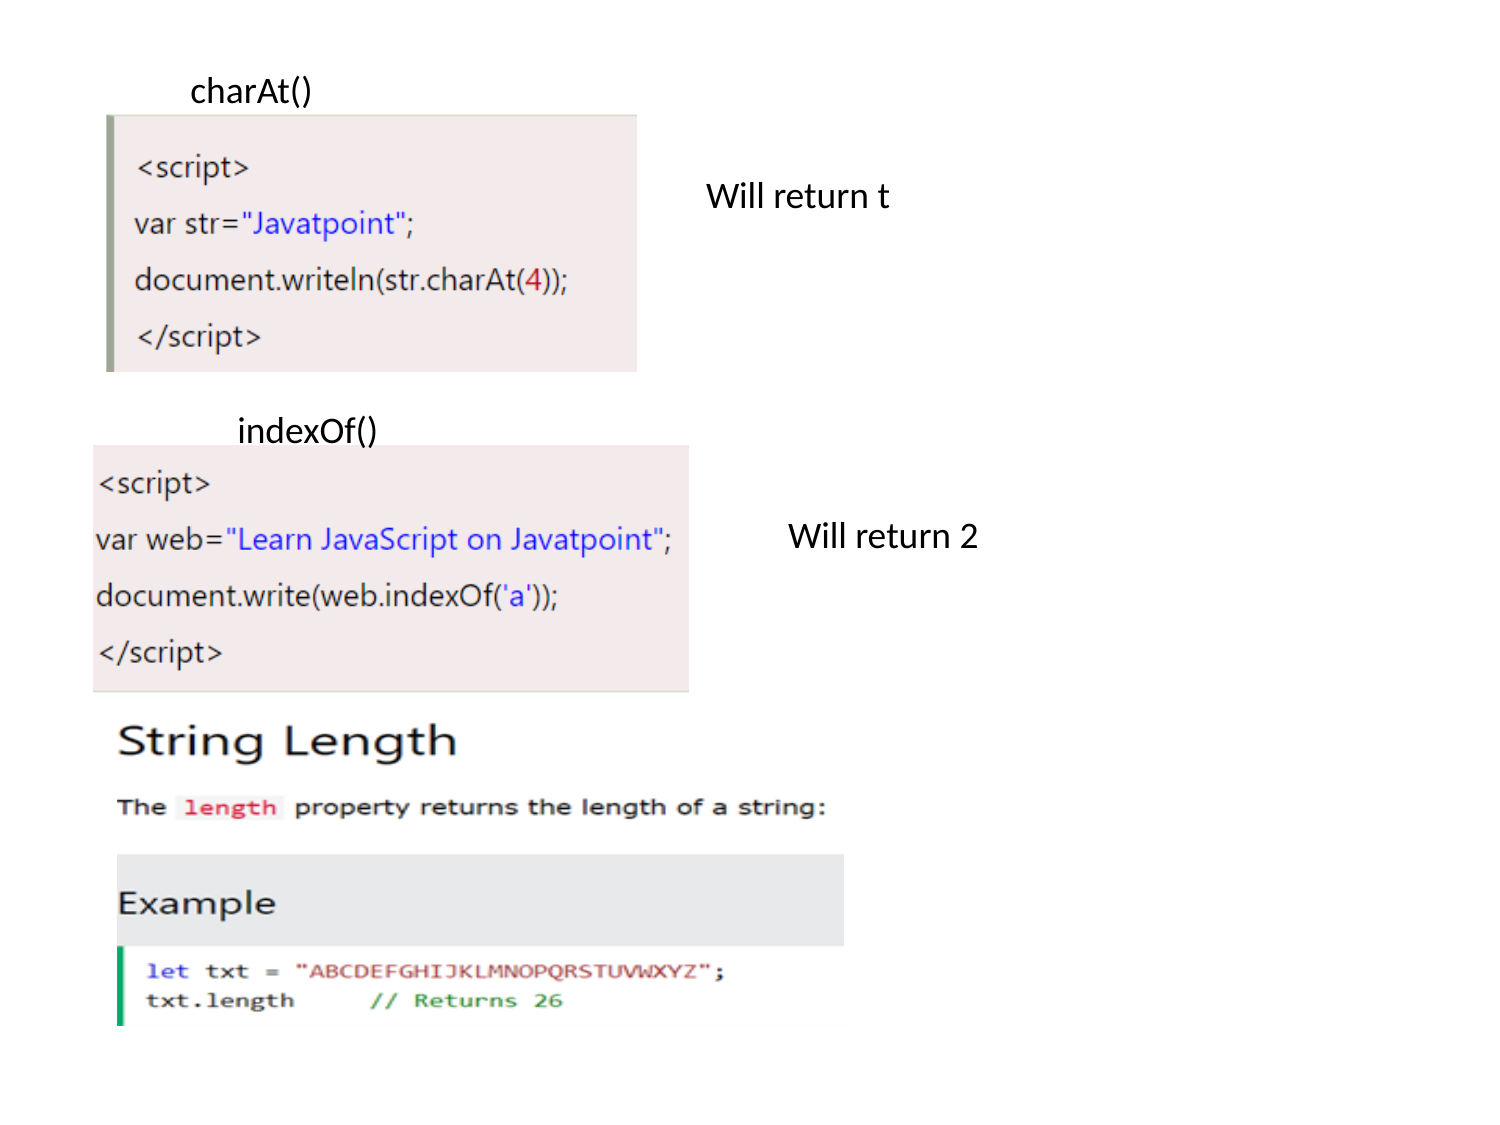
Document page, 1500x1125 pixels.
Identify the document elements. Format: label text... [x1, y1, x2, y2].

picture [93, 445, 690, 702]
picture [116, 714, 844, 1026]
text_box Will return t [691, 163, 1008, 224]
text_box charAt() [175, 58, 411, 92]
picture [105, 93, 637, 373]
text_box Will return 2 [773, 503, 1008, 564]
text_box indexOf() [222, 398, 539, 443]
